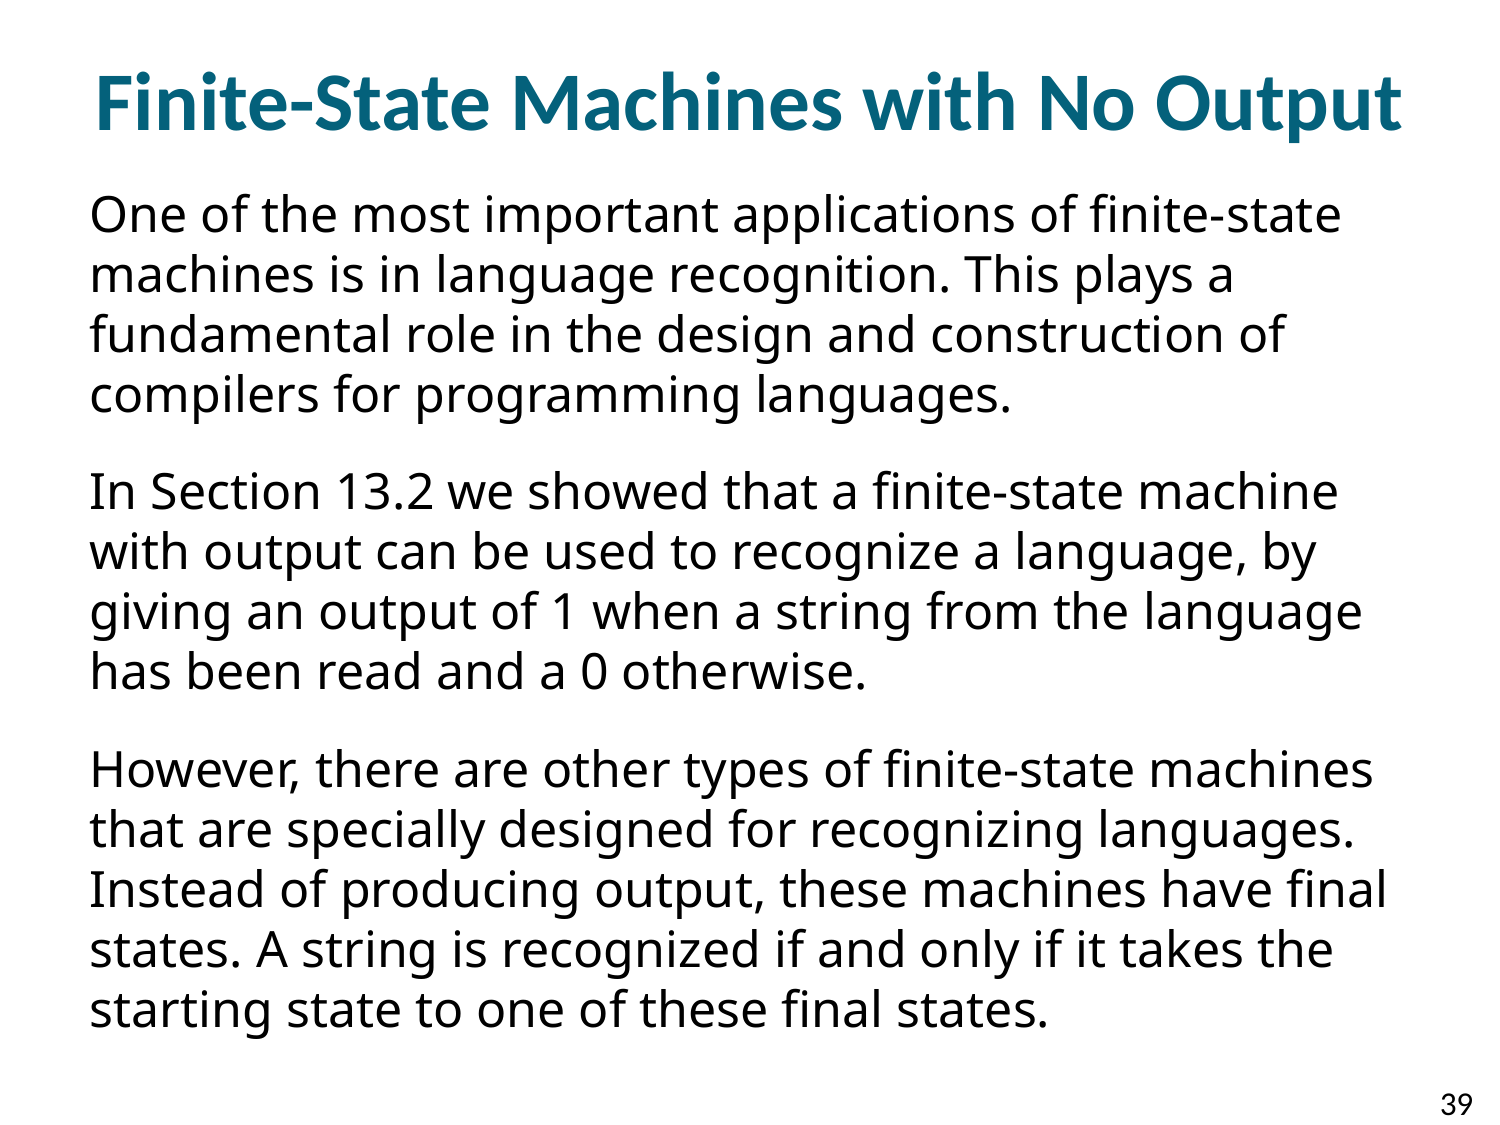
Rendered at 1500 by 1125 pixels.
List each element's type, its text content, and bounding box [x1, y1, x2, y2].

title Finite-State Machines with No Output [0, 0, 1500, 195]
list One of the most important applications of finite-state machines is in language recognition. This plays a fundamental role in the design and construction of compilers for programming languages. In Section 13.2 we showed that a finite-state machine with output can be used to recognize a language, by giving an output of 1 when a string from the language has been read and a 0 otherwise. However, there are other types of finite-state machines that are specially designed for recognizing languages. Instead of producing output, these machines have final states. A string is recognized if and only if it takes the starting state to one of these final states. [75, 174, 1425, 899]
